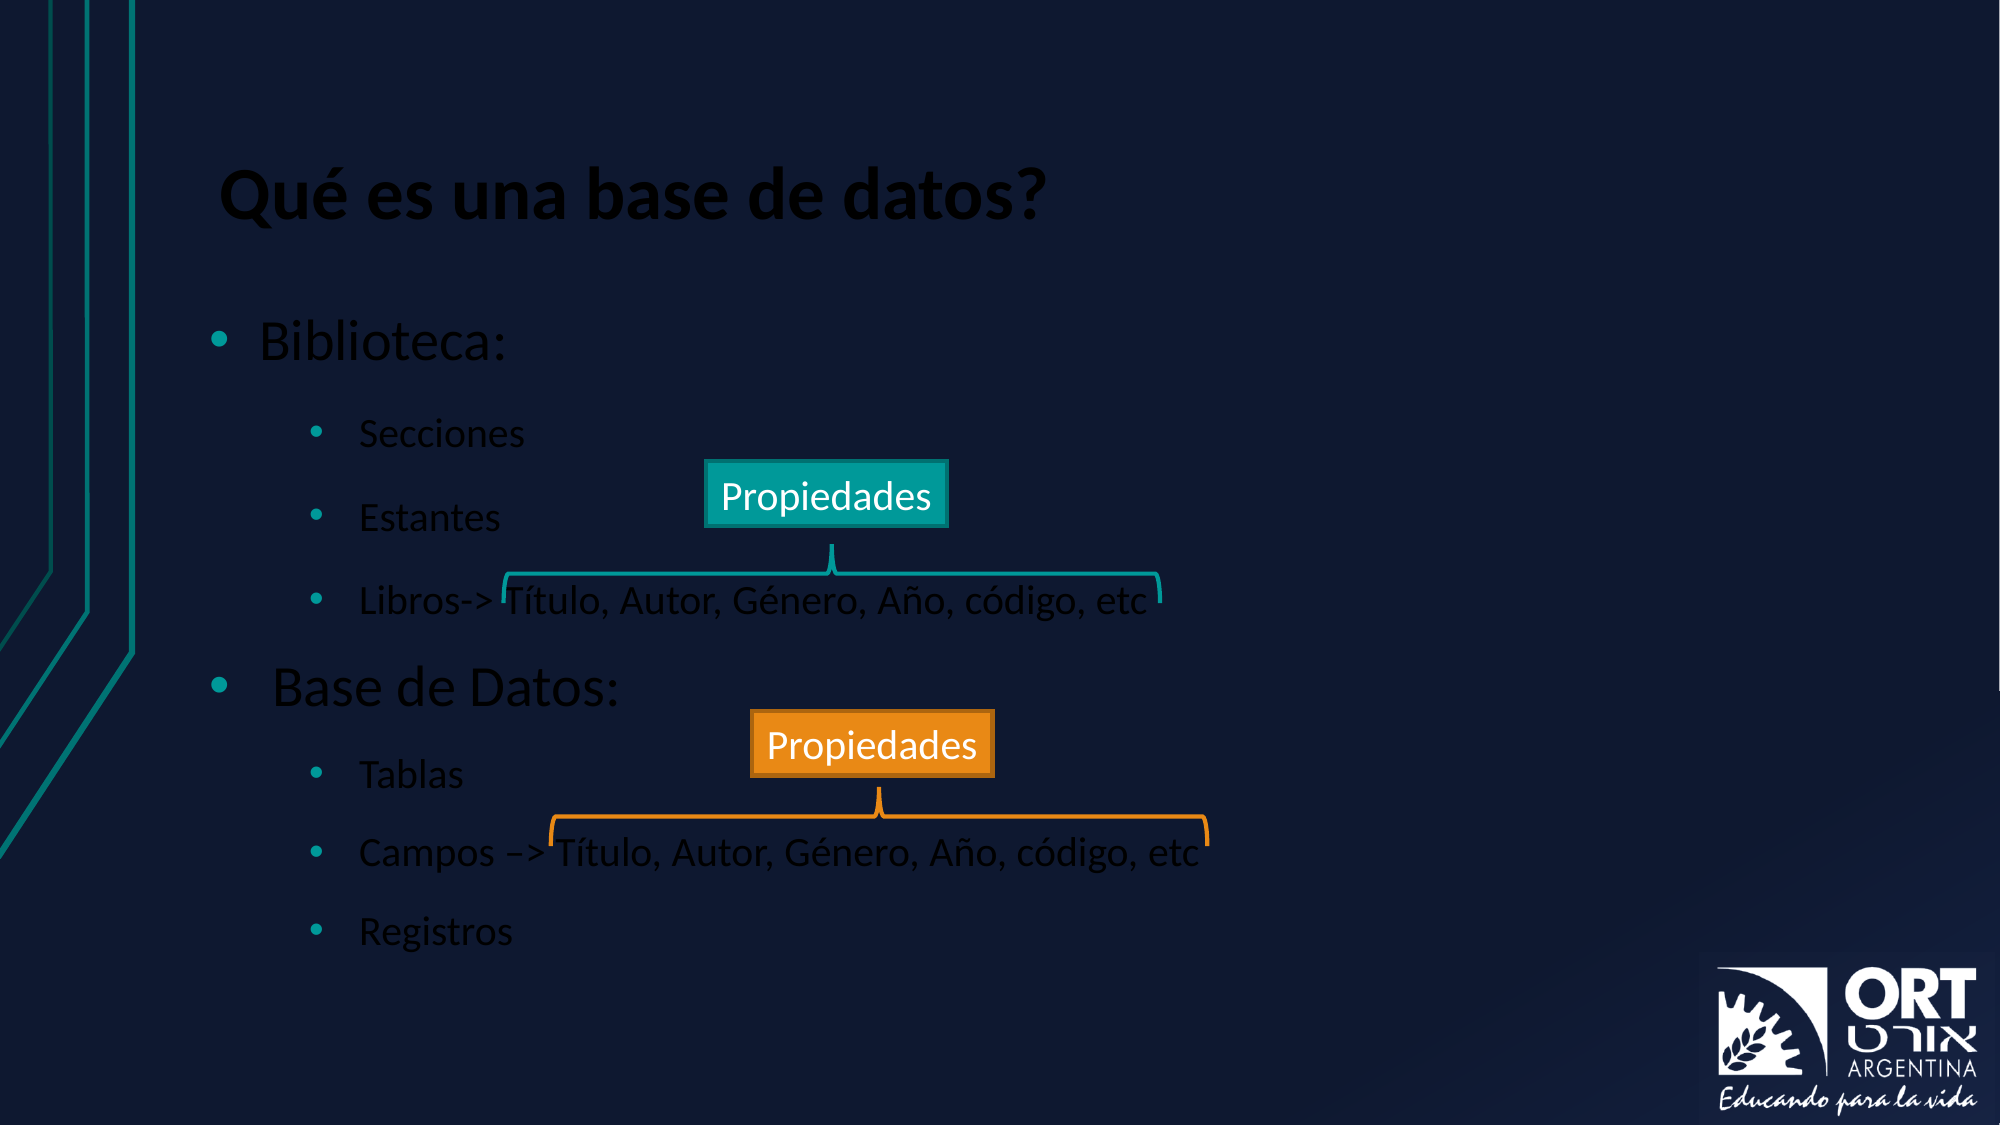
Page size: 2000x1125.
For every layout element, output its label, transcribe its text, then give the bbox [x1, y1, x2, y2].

title Qué es una base de datos? [199, 45, 1900, 246]
text_box [502, 544, 1161, 604]
text_box Biblioteca: Secciones Estantes Libros-> Título, Autor, Género, Año, código, etc Base de Datos: Tablas Campos –> Título, Autor, Género, Año, código, etc Registros [194, 302, 1768, 962]
text_box [548, 786, 1210, 847]
picture [1699, 952, 1995, 1125]
text_box Propiedades [750, 709, 995, 778]
text_box Propiedades [704, 459, 949, 528]
